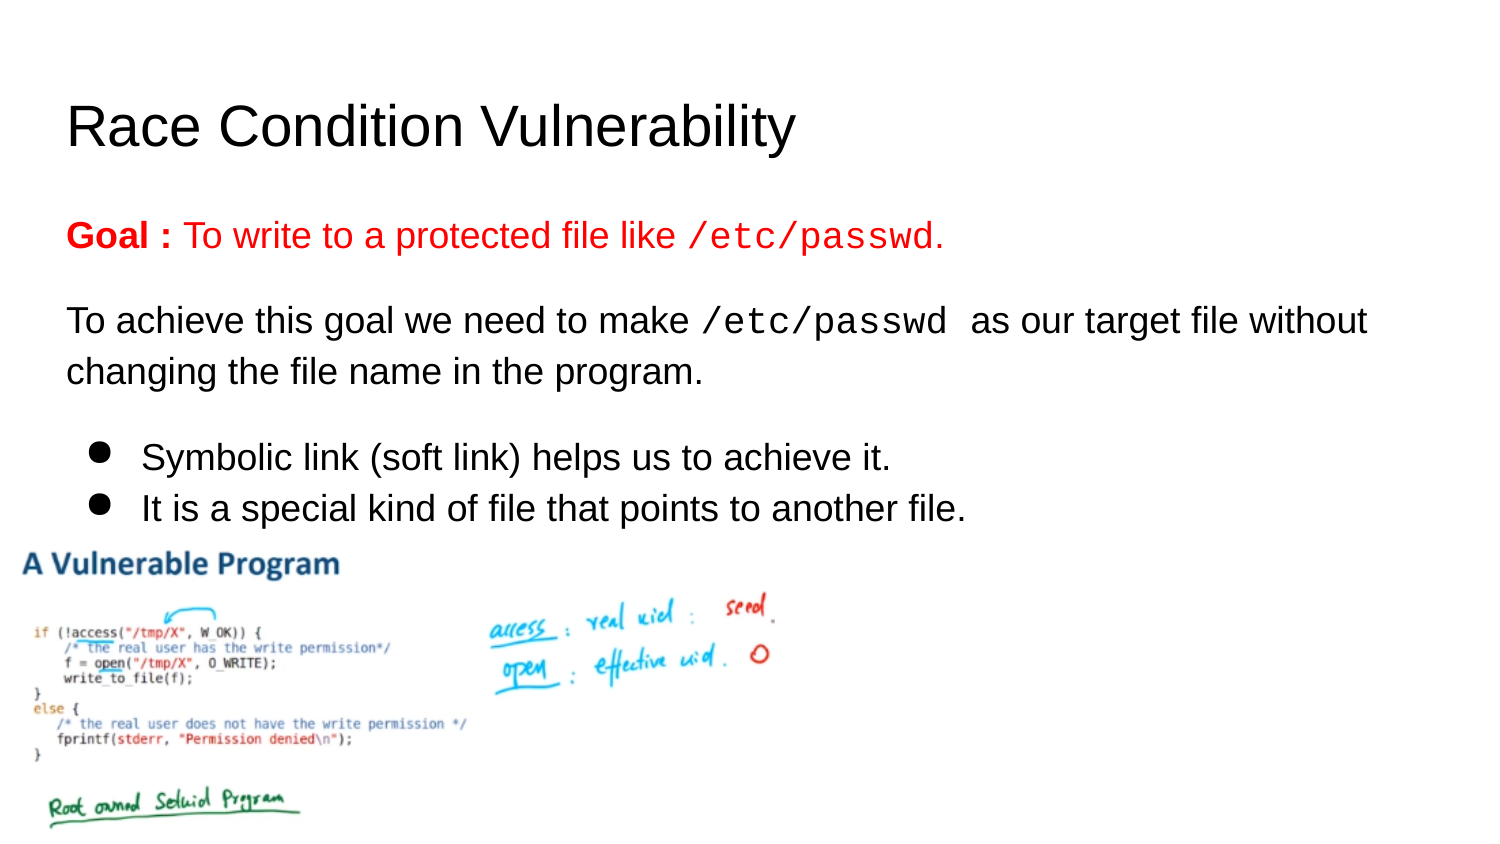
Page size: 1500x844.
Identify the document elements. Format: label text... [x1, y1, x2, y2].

picture [15, 537, 776, 835]
list Goal : To write to a protected file like /etc/passwd. To achieve this goal we need to make /etc/passwd as our target file without changing the file name in the program. Symbolic link (soft link) helps us to achieve it. It is a special kind of file that points to another file. [51, 189, 1449, 750]
title Race Condition Vulnerability [51, 72, 1449, 167]
